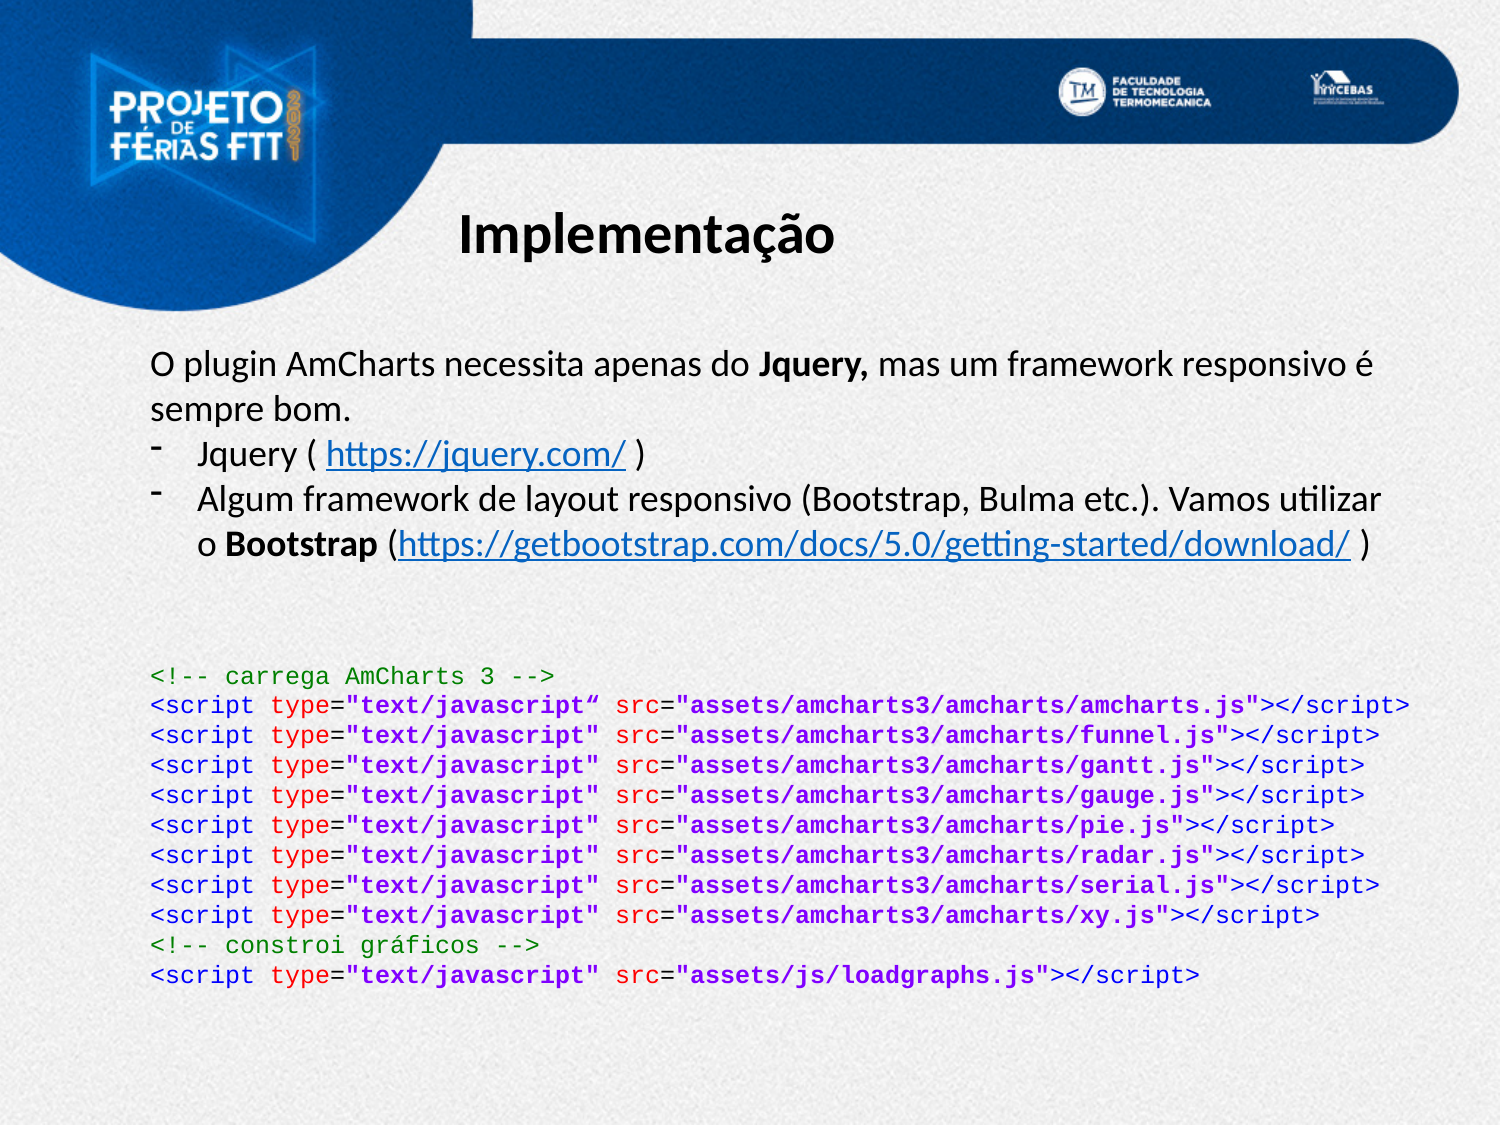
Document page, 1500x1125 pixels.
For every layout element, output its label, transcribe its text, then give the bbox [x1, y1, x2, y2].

text_box O plugin AmCharts necessita apenas do Jquery, mas um framework responsivo é sempre bom. Jquery ( https://jquery.com/ ) Algum framework de layout responsivo (Bootstrap, Bulma etc.). Vamos utilizar o Bootstrap (https://getbootstrap.com/docs/5.0/getting-started/download/ ) [135, 331, 1419, 616]
text_box <!-- carrega AmCharts 3 --> <script type="text/javascript“ src="assets/amcharts3/amcharts/amcharts.js"></script> <script type="text/javascript" src="assets/amcharts3/amcharts/funnel.js"></script> <script type="text/javascript" src="assets/amcharts3/amcharts/gantt.js"></script> <script type="text/javascript" src="assets/amcharts3/amcharts/gauge.js"></script> <script type="text/javascript" src="assets/amcharts3/amcharts/pie.js"></script> <script type="text/javascript" src="assets/amcharts3/amcharts/radar.js"></script> <script type="text/javascript" src="assets/amcharts3/amcharts/serial.js"></script> <script type="text/javascript" src="assets/amcharts3/amcharts/xy.js"></script> <!-- constroi gráficos --> <script type="text/javascript" src="assets/js/loadgraphs.js"></script> [135, 651, 1449, 996]
text_box Implementação [443, 187, 852, 273]
picture [0, 0, 1500, 1125]
